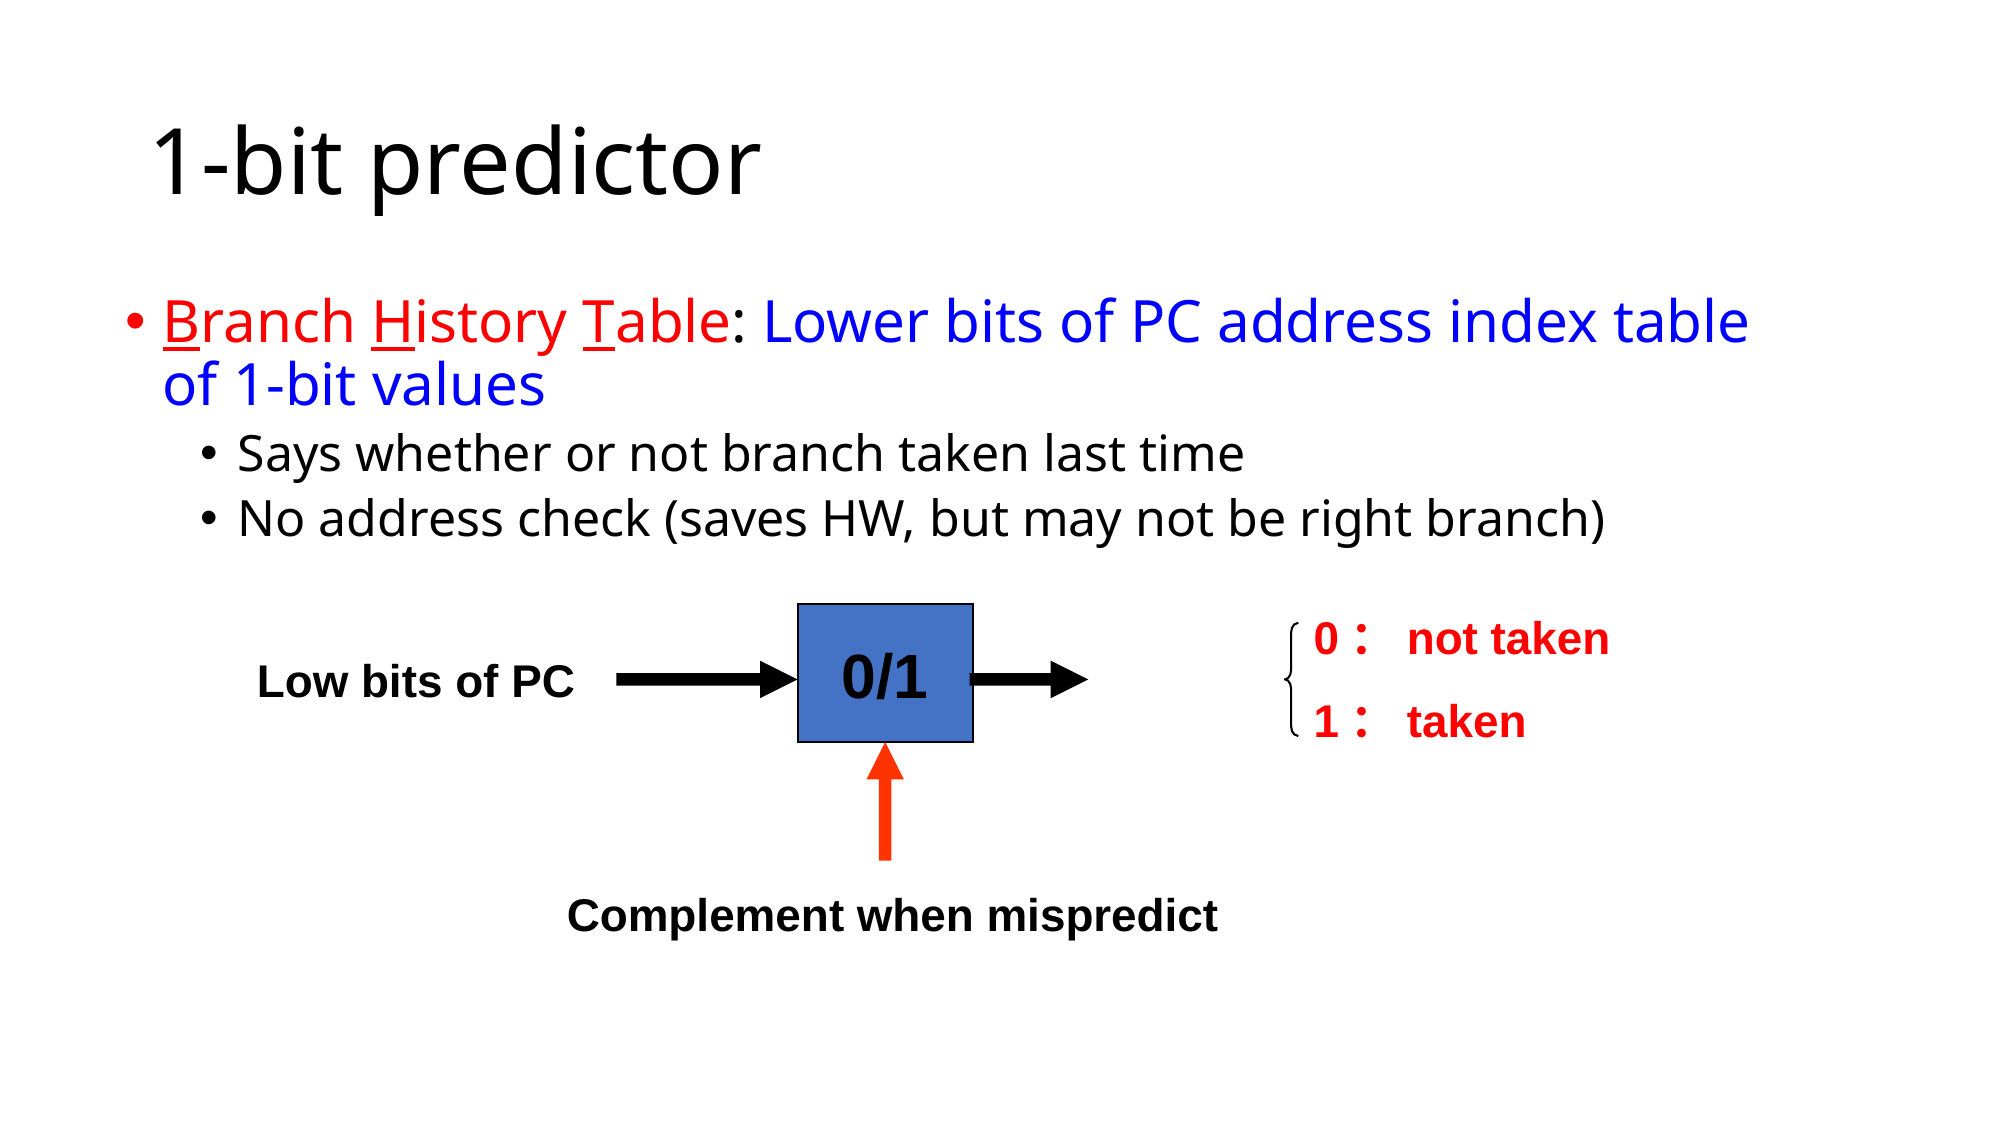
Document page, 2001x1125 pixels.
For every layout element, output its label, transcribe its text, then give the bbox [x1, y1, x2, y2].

title 1-bit predictor [110, 89, 823, 240]
list Branch History Table: Lower bits of PC address index table of 1-bit values Says whether or not branch taken last time No address check (saves HW, but may not be right branch) [110, 284, 1804, 580]
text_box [242, 574, 1630, 1016]
